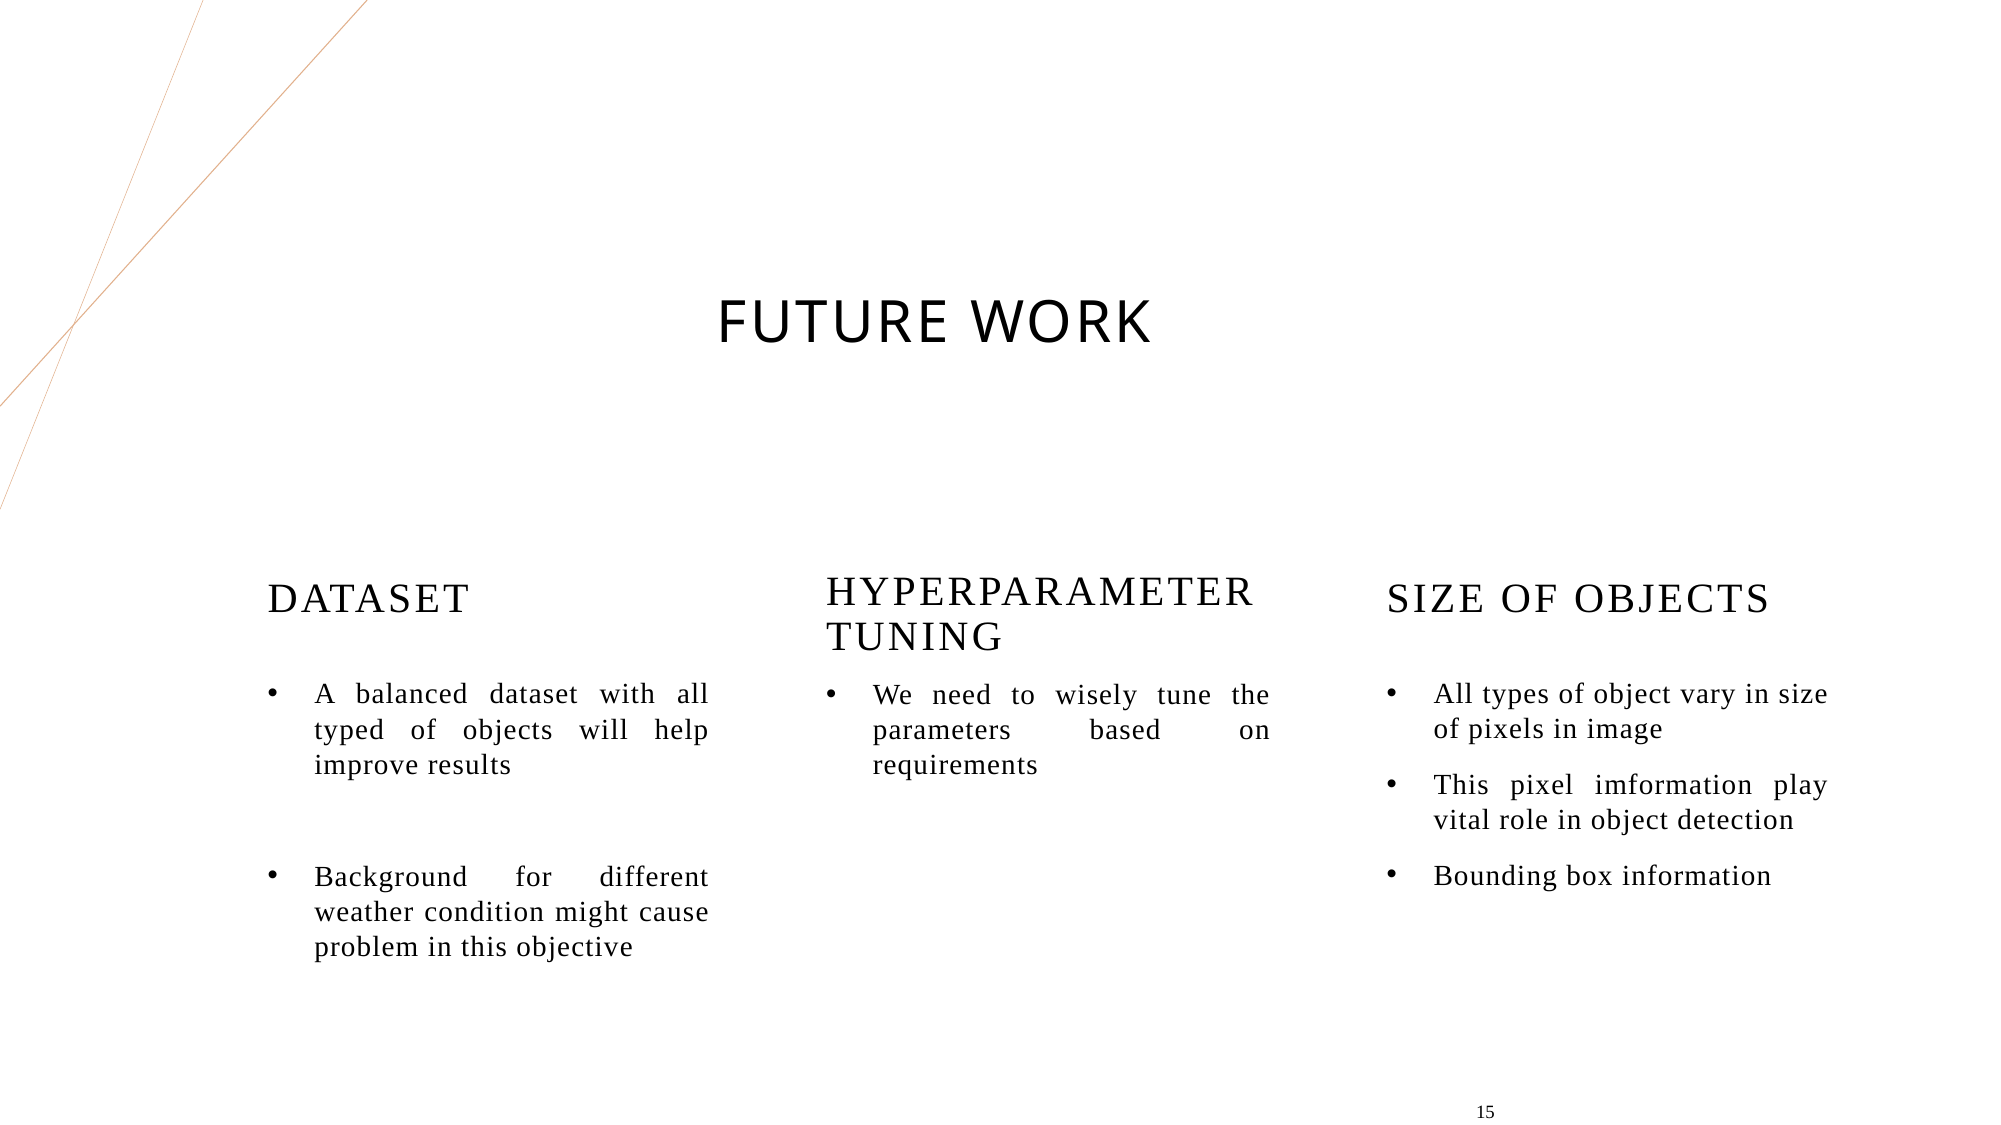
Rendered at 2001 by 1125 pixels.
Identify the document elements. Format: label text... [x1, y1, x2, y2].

list Size of objects [1371, 493, 1845, 629]
list A balanced dataset with all typed of objects will help improve results Background for different weather condition might cause problem in this objective [252, 667, 726, 995]
title FUTURE WORK [701, 215, 2000, 433]
list DATASET [252, 493, 726, 629]
list We need to wisely tune the parameters based on requirements [810, 668, 1287, 996]
list All types of object vary in size of pixels in image This pixel imformation play vital role in object detection Bounding box information [1371, 667, 1845, 995]
slide_number 15 [1461, 1080, 1911, 1125]
list HYPERPARAMETER TUNING [810, 531, 1287, 667]
